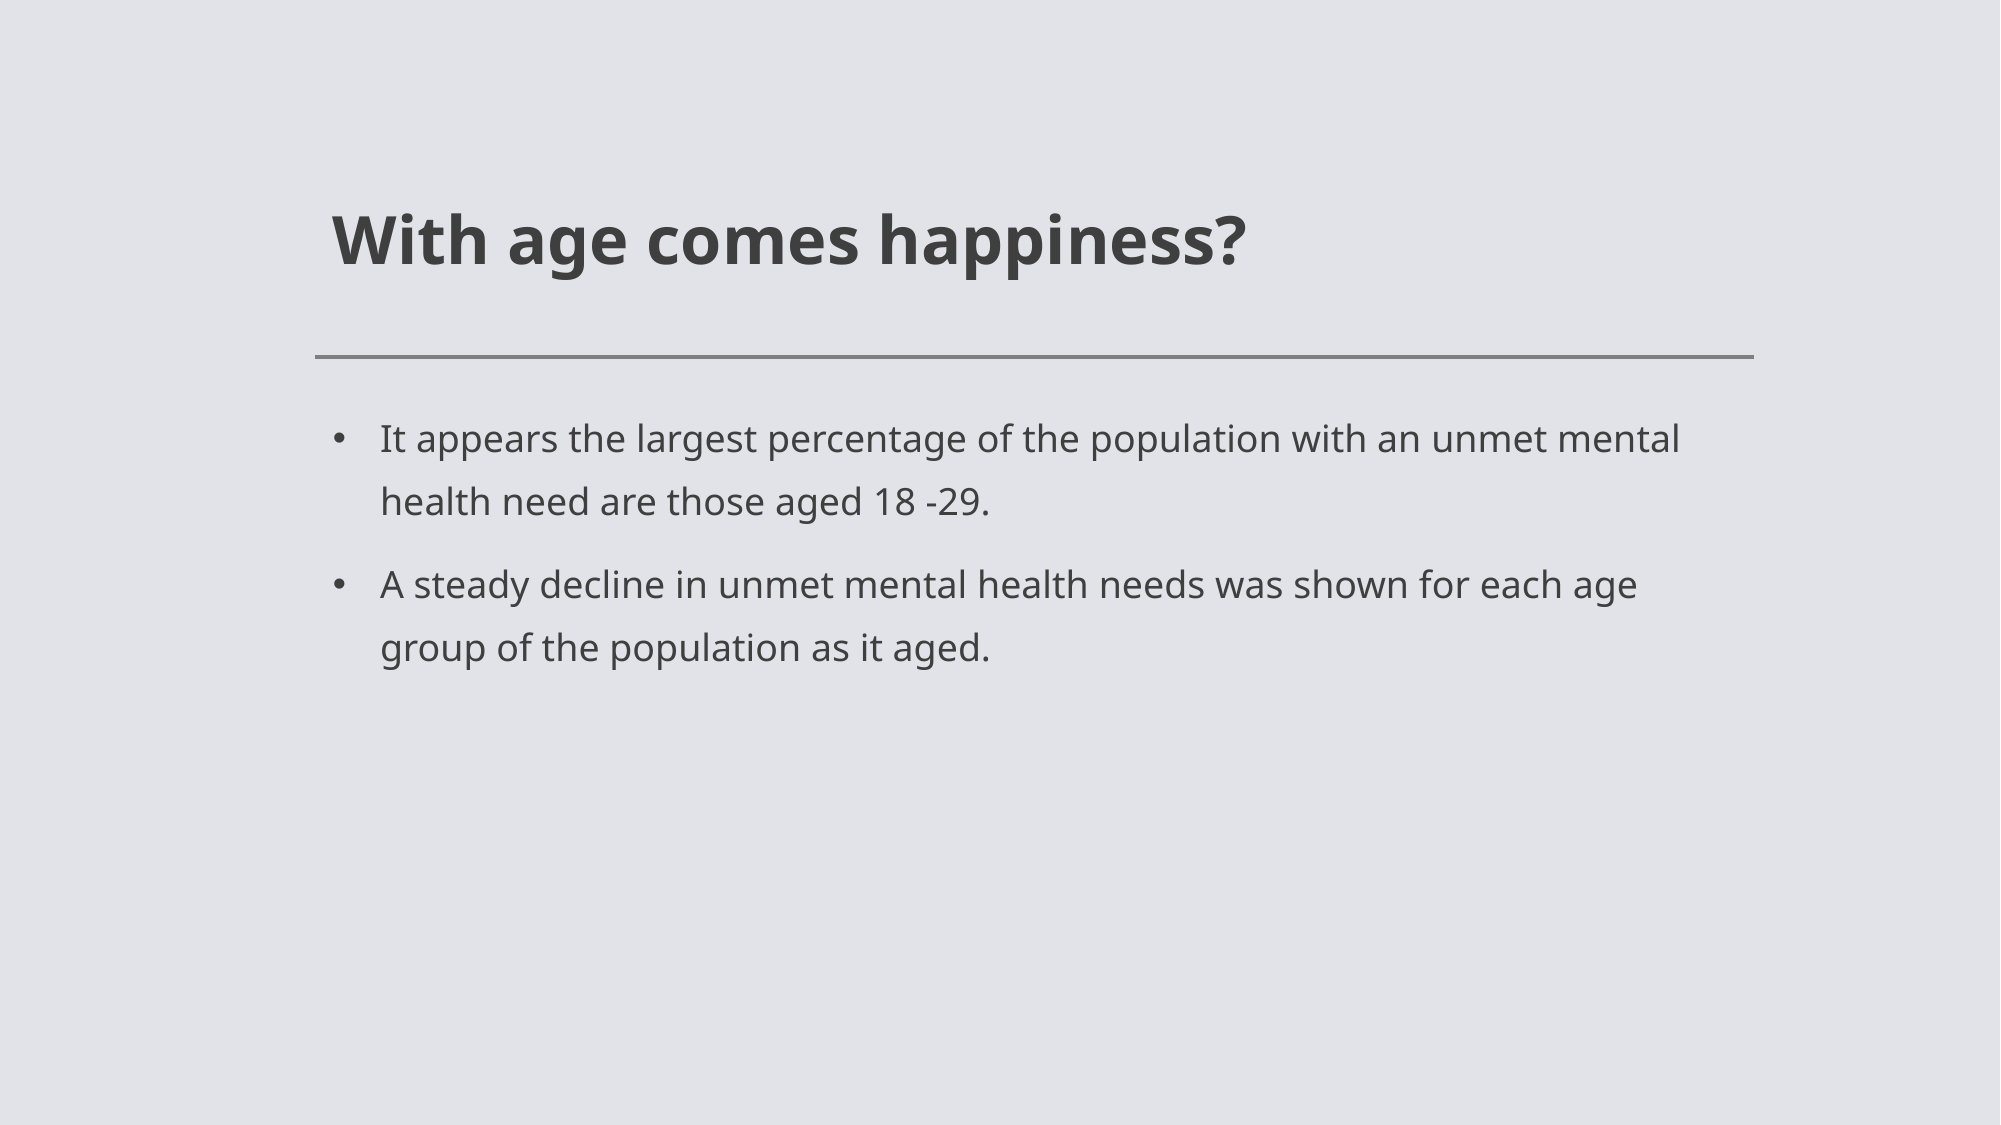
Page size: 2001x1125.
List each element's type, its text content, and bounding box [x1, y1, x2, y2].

list It appears the largest percentage of the population with an unmet mental health need are those aged 18 -29. A steady decline in unmet mental health needs was shown for each age group of the population as it aged. [315, 379, 1754, 979]
title With age comes happiness? [315, 72, 1754, 294]
